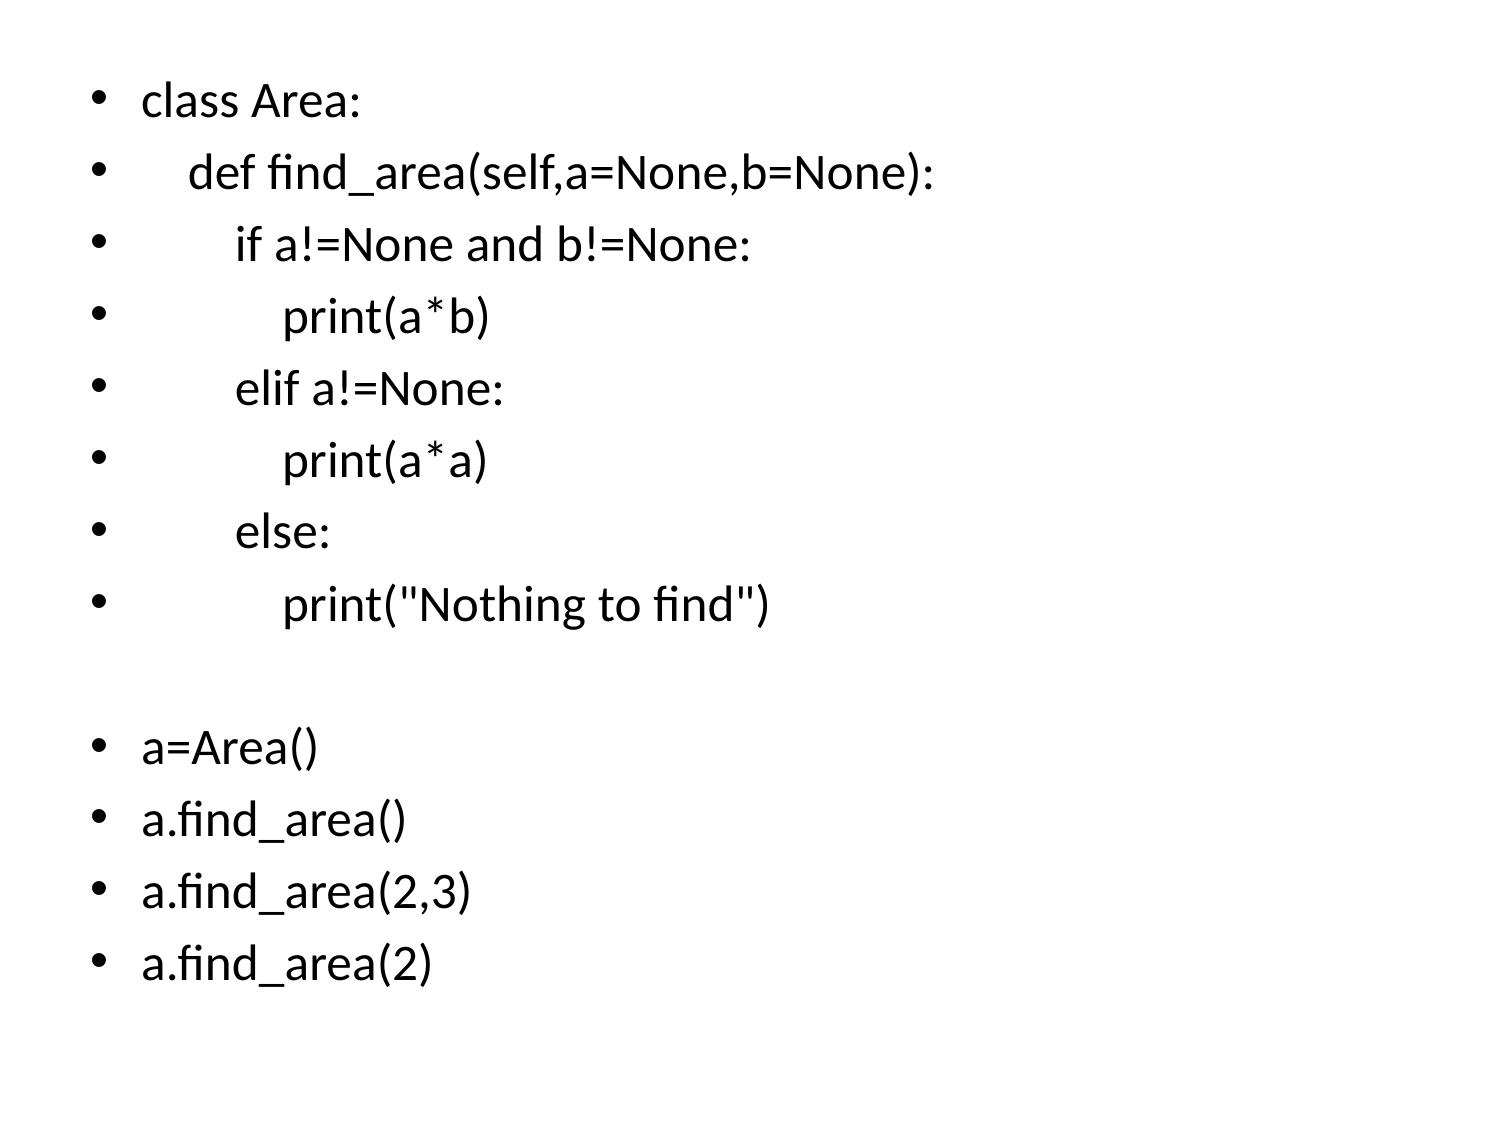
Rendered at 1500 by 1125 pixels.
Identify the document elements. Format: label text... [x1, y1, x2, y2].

list class Area: def find_area(self,a=None,b=None): if a!=None and b!=None: print(a*b) elif a!=None: print(a*a) else: print("Nothing to find") a=Area() a.find_area() a.find_area(2,3) a.find_area(2) [75, 58, 1425, 1005]
